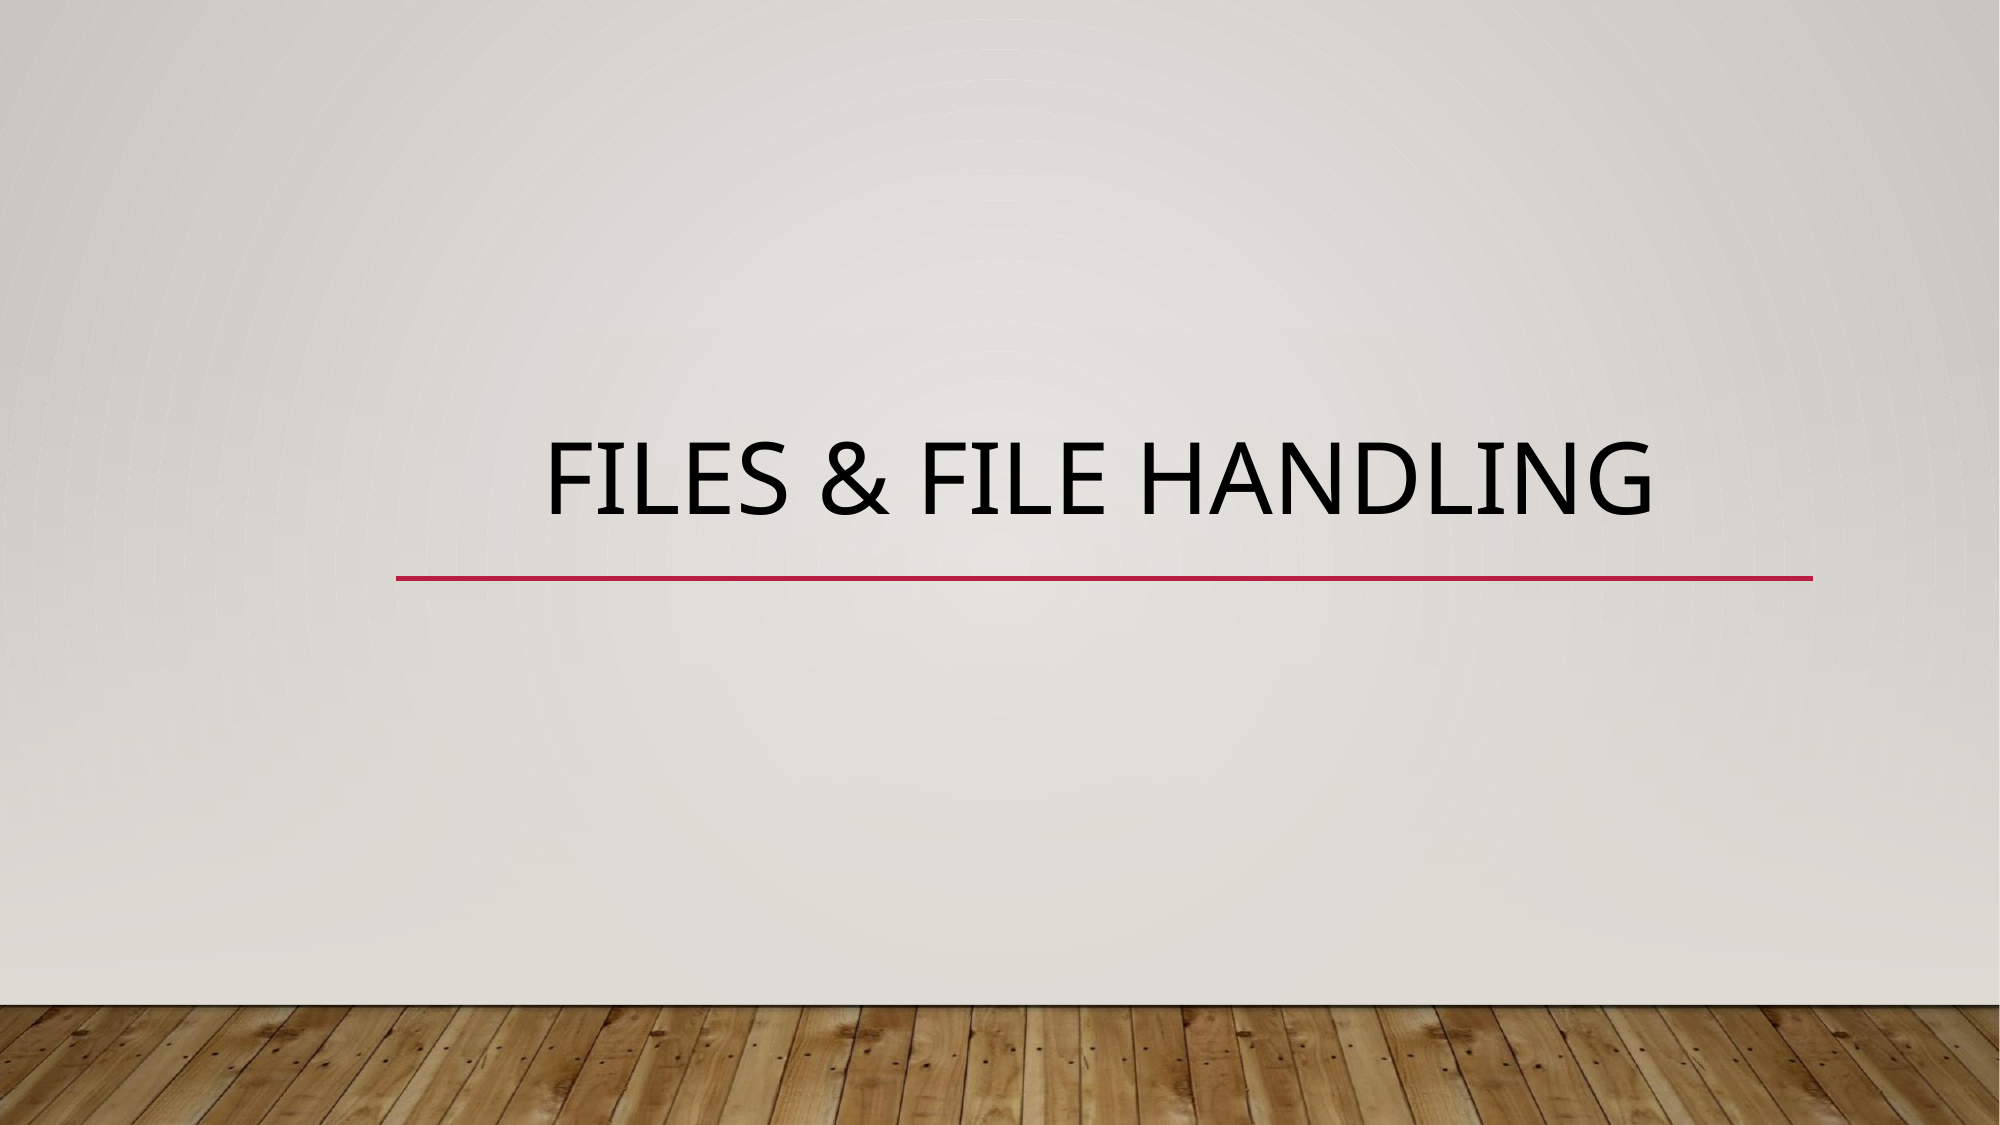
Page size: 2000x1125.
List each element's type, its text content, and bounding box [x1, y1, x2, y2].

picture [0, 1005, 2000, 1125]
title FILES & FILE HANDLING [137, 0, 1903, 537]
